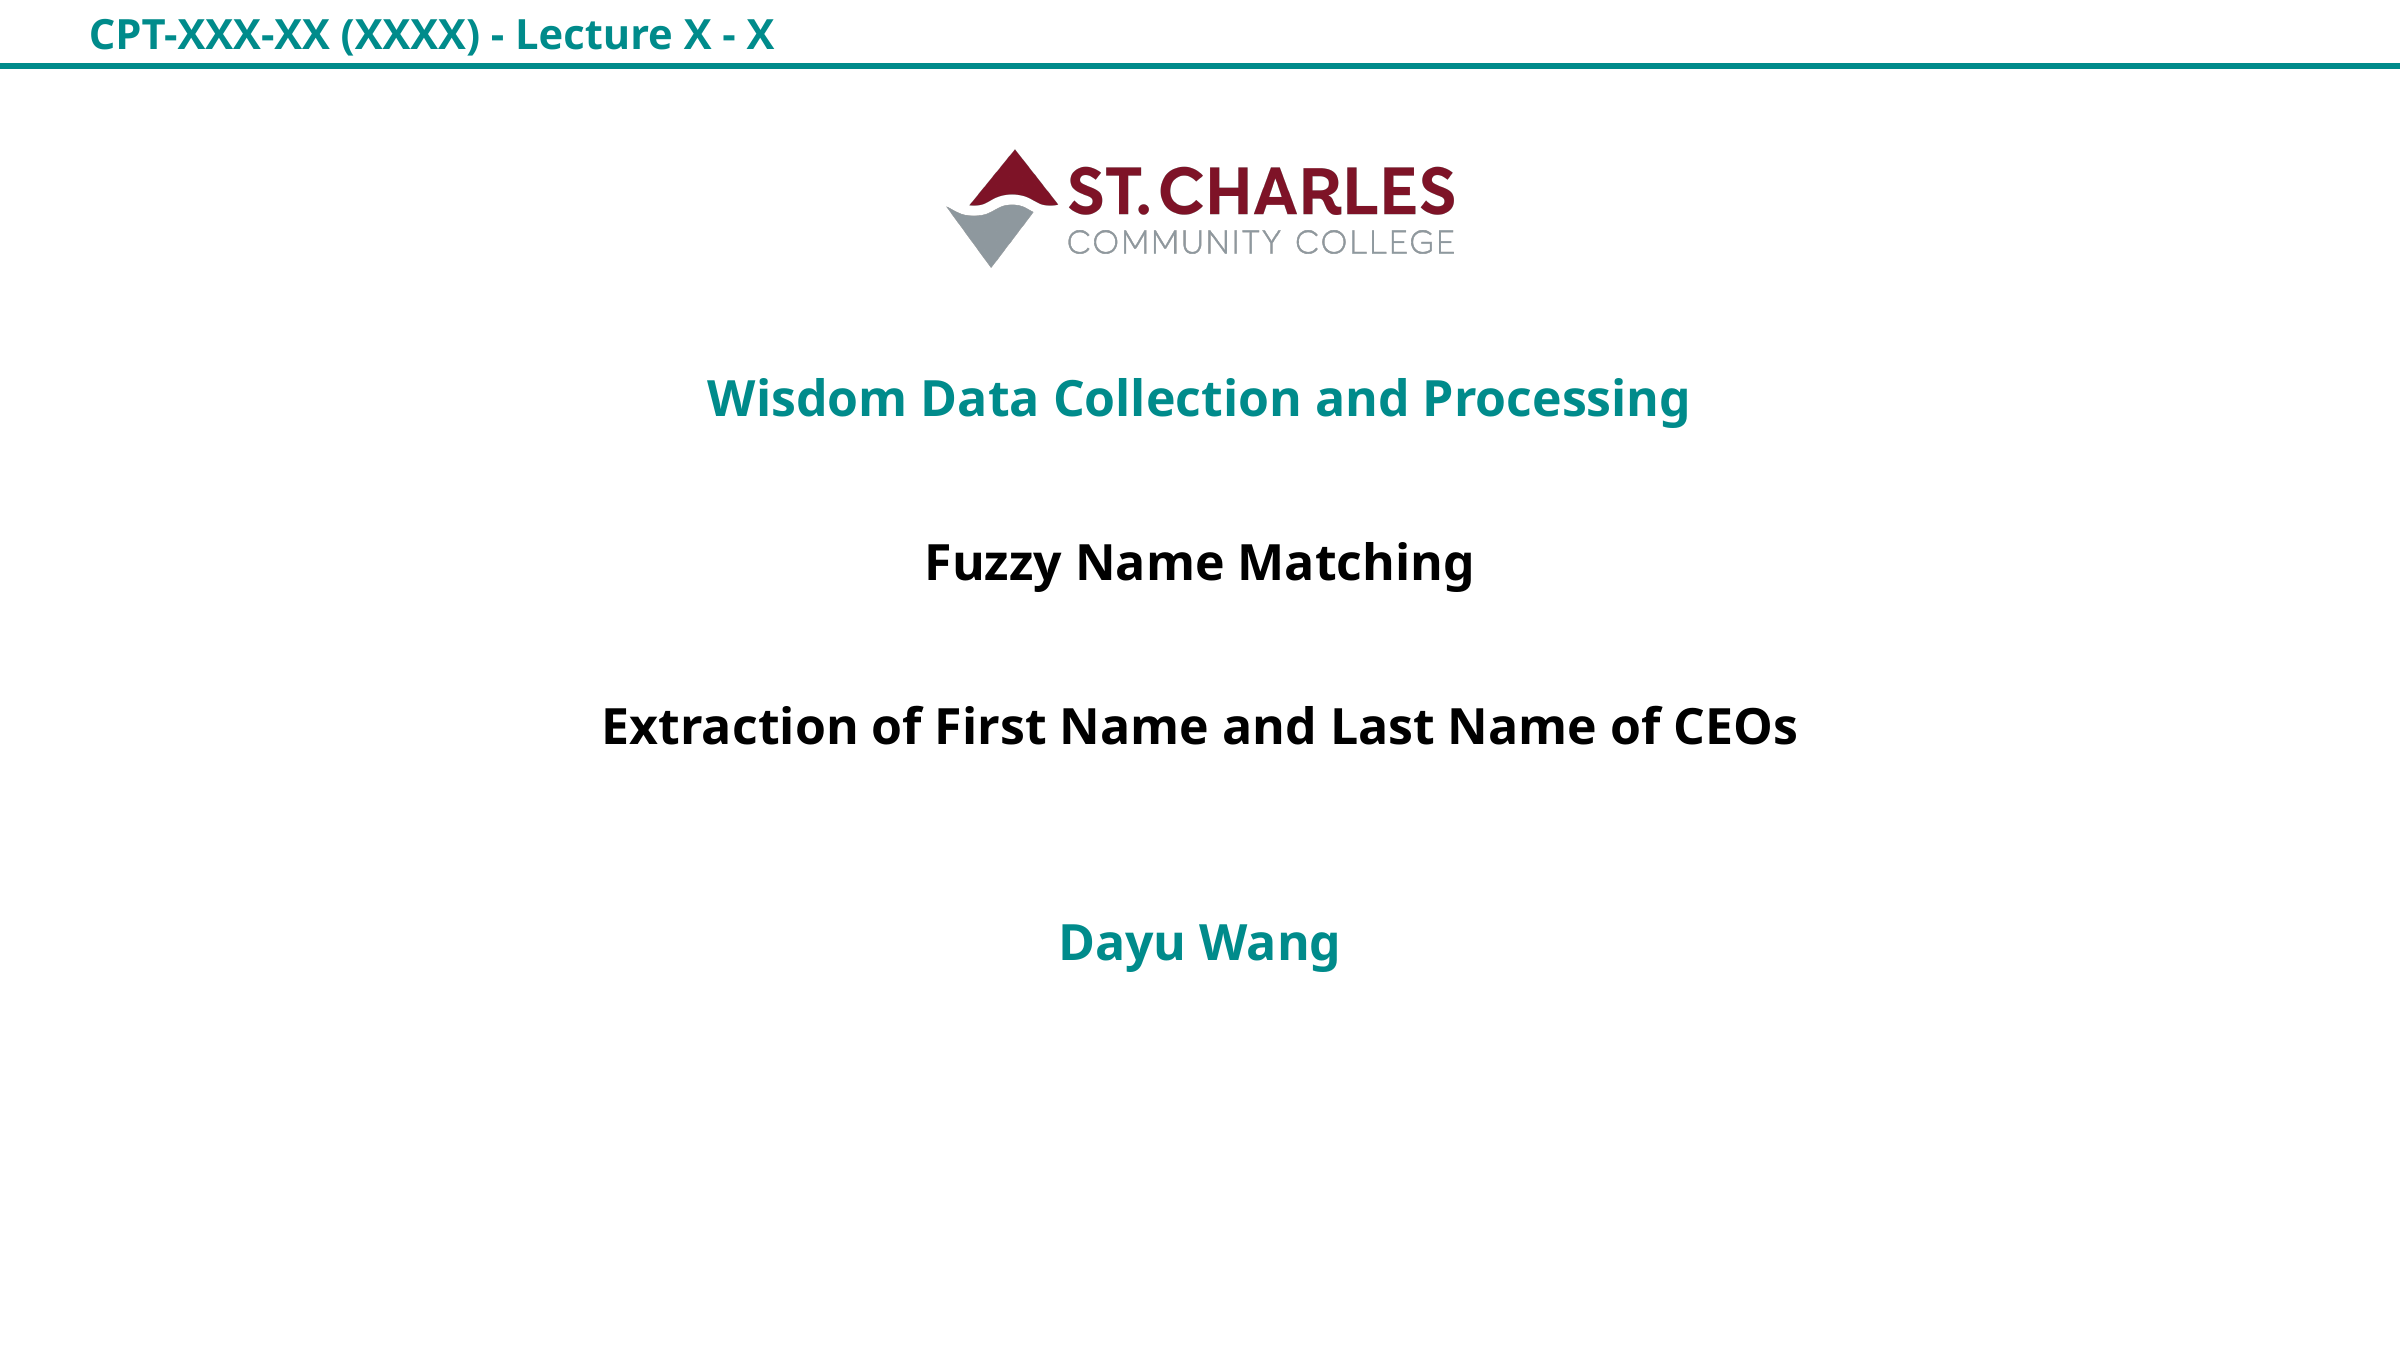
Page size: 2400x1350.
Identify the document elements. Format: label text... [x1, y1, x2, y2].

picture [946, 149, 1454, 268]
list Wisdom Data Collection and Processing Fuzzy Name Matching Extraction of First Name and Last Name of CEOs Dayu Wang [7, 366, 2393, 977]
